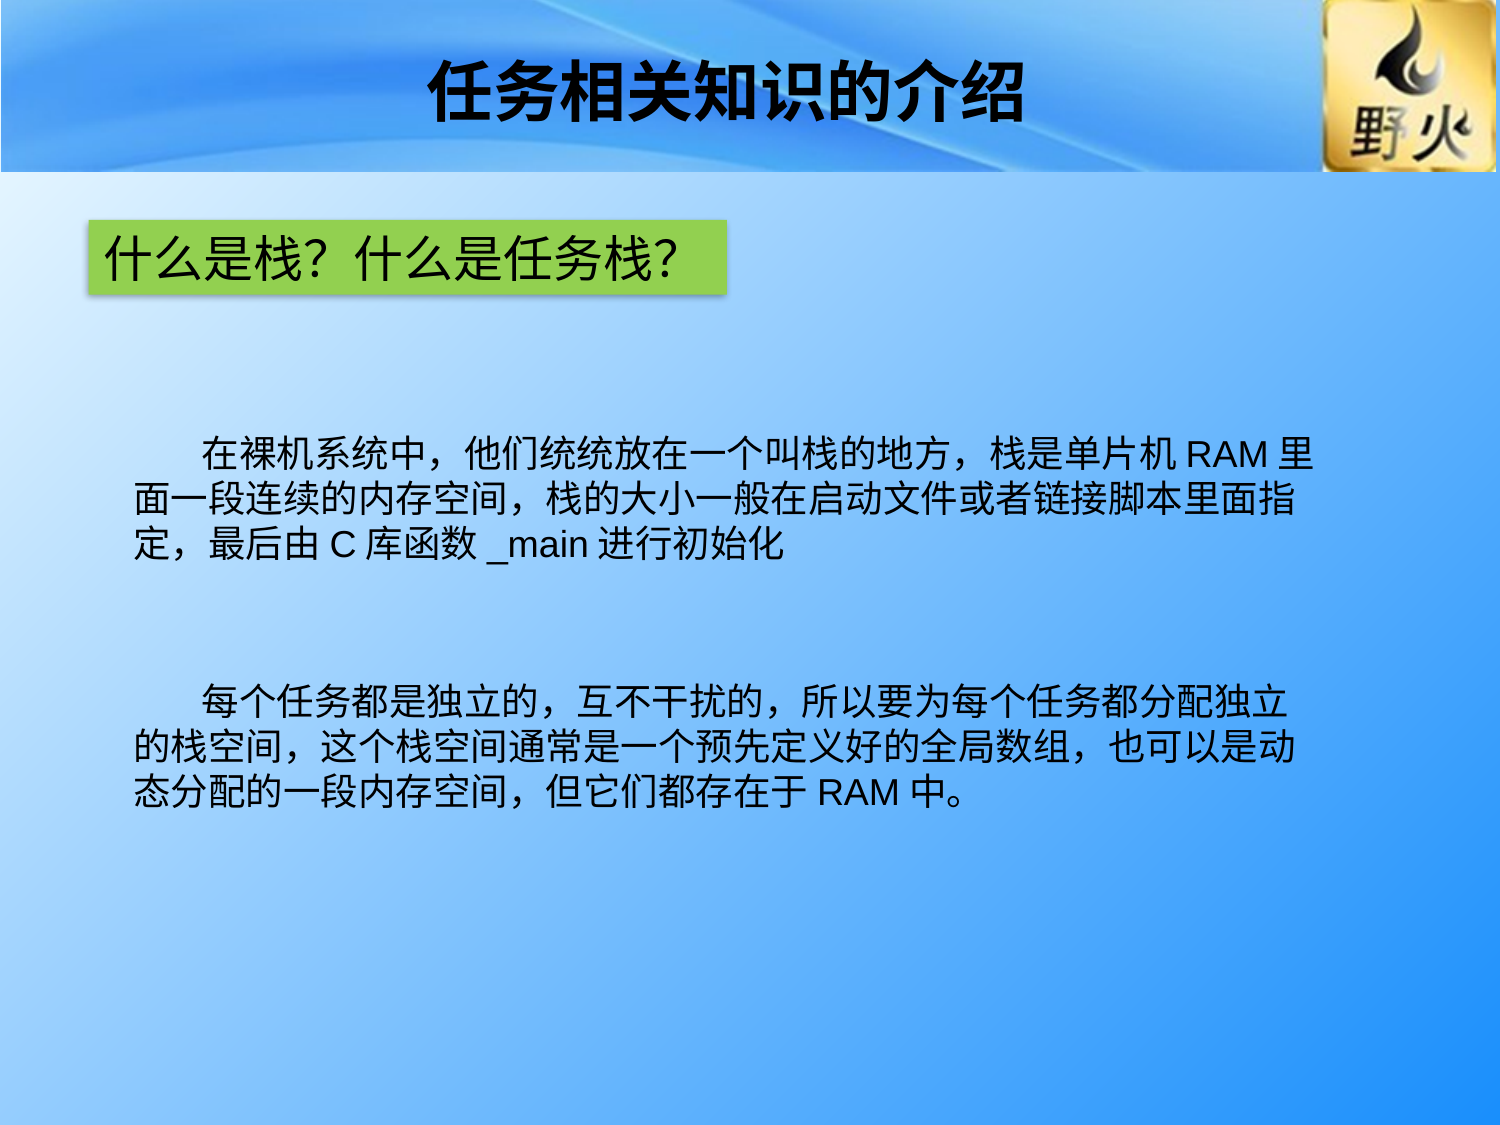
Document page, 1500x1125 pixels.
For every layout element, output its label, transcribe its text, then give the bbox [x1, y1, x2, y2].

text_box 每个任务都是独立的，互不干扰的，所以要为每个任务都分配独立的栈空间，这个栈空间通常是一个预先定义好的全局数组，也可以是动态分配的一段内存空间，但它们都存在于RAM中。 [118, 670, 1336, 821]
text_box 什么是栈？什么是任务栈？ [88, 219, 727, 295]
text_box 在裸机系统中，他们统统放在一个叫栈的地方，栈是单片机RAM里面一段连续的内存空间，栈的大小一般在启动文件或者链接脚本里面指定，最后由C库函数_main进行初始化 [118, 422, 1336, 573]
picture [1, 0, 1496, 172]
